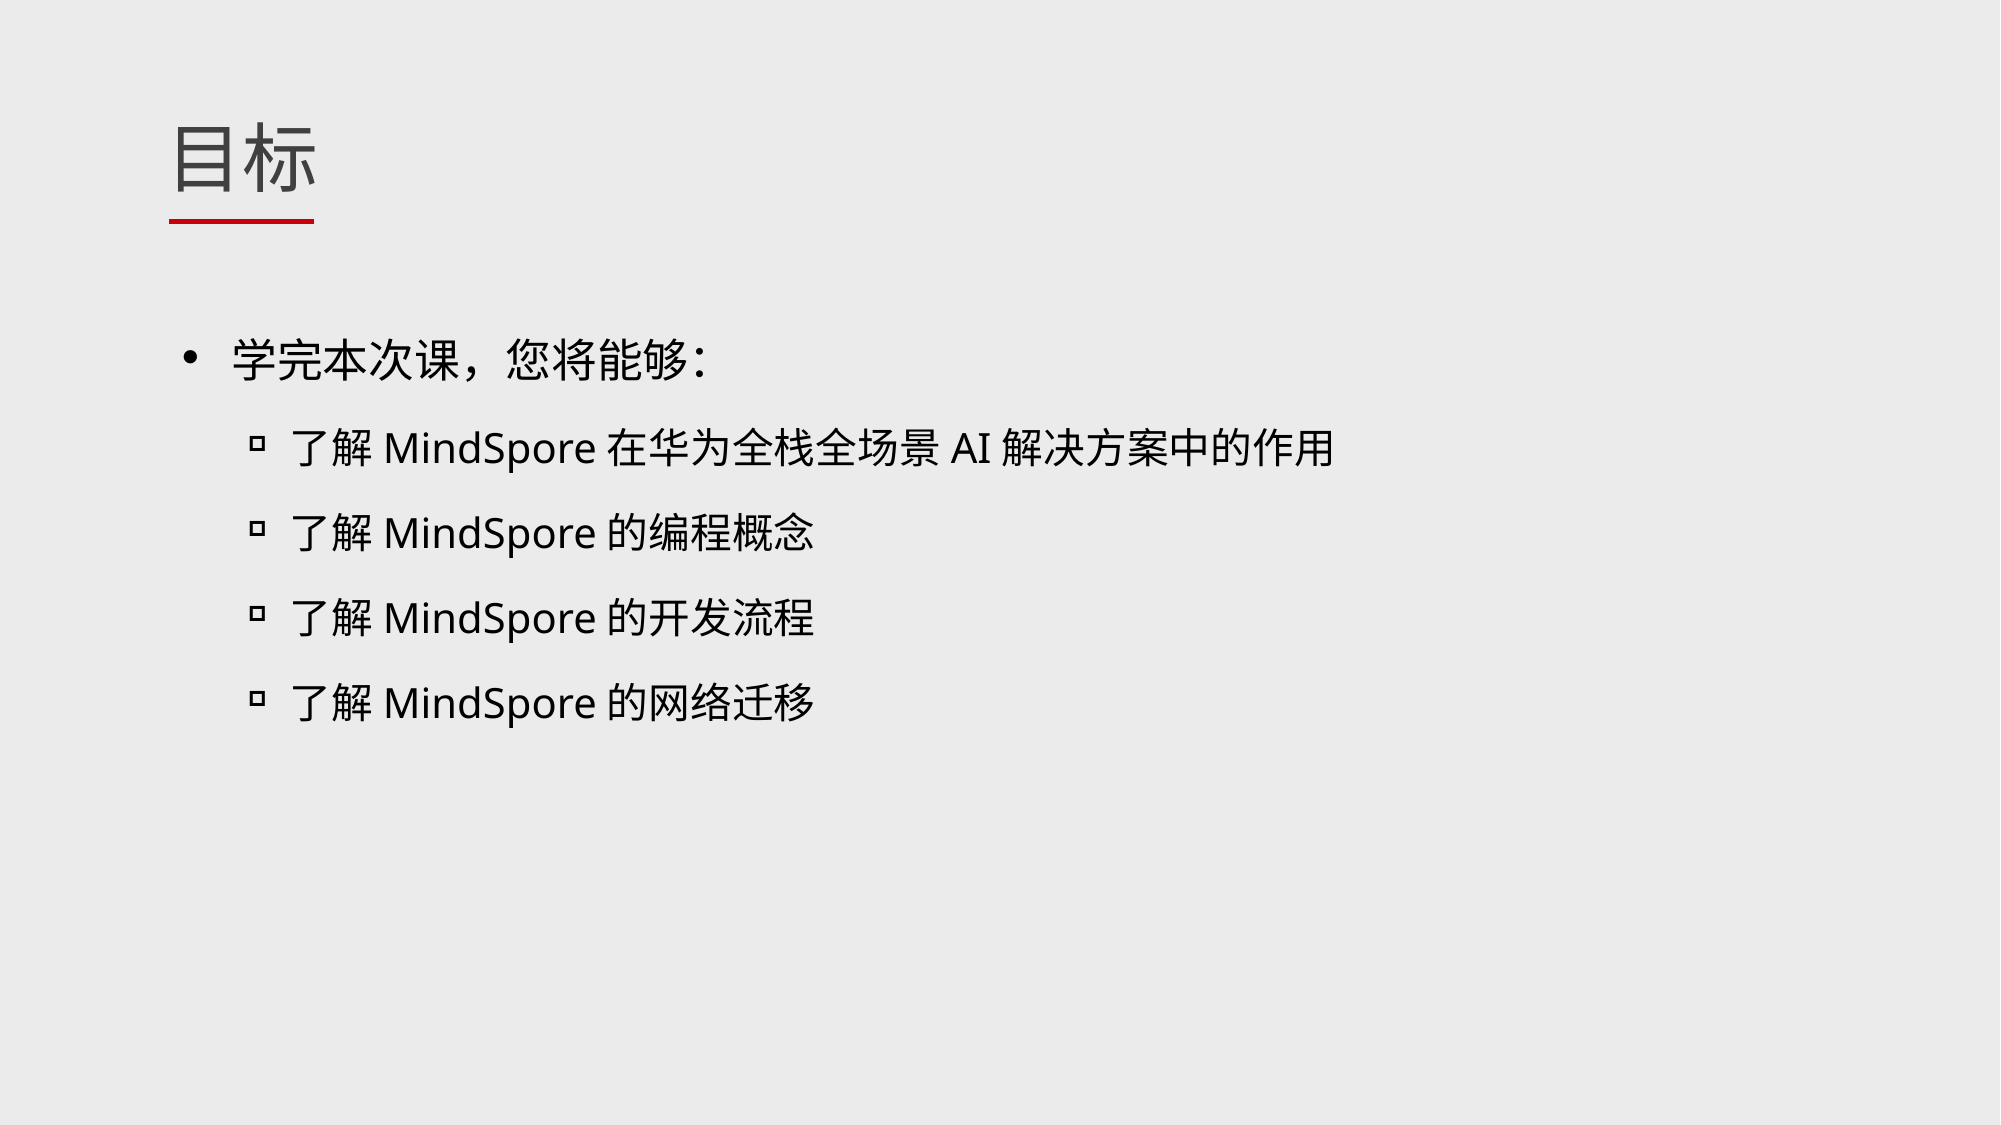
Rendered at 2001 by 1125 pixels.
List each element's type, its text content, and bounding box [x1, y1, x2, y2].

list 学完本次课，您将能够： 了解MindSpore在华为全栈全场景AI解决方案中的作用 了解MindSpore的编程概念 了解MindSpore的开发流程 了解MindSpore的网络迁移 [167, 302, 1833, 973]
